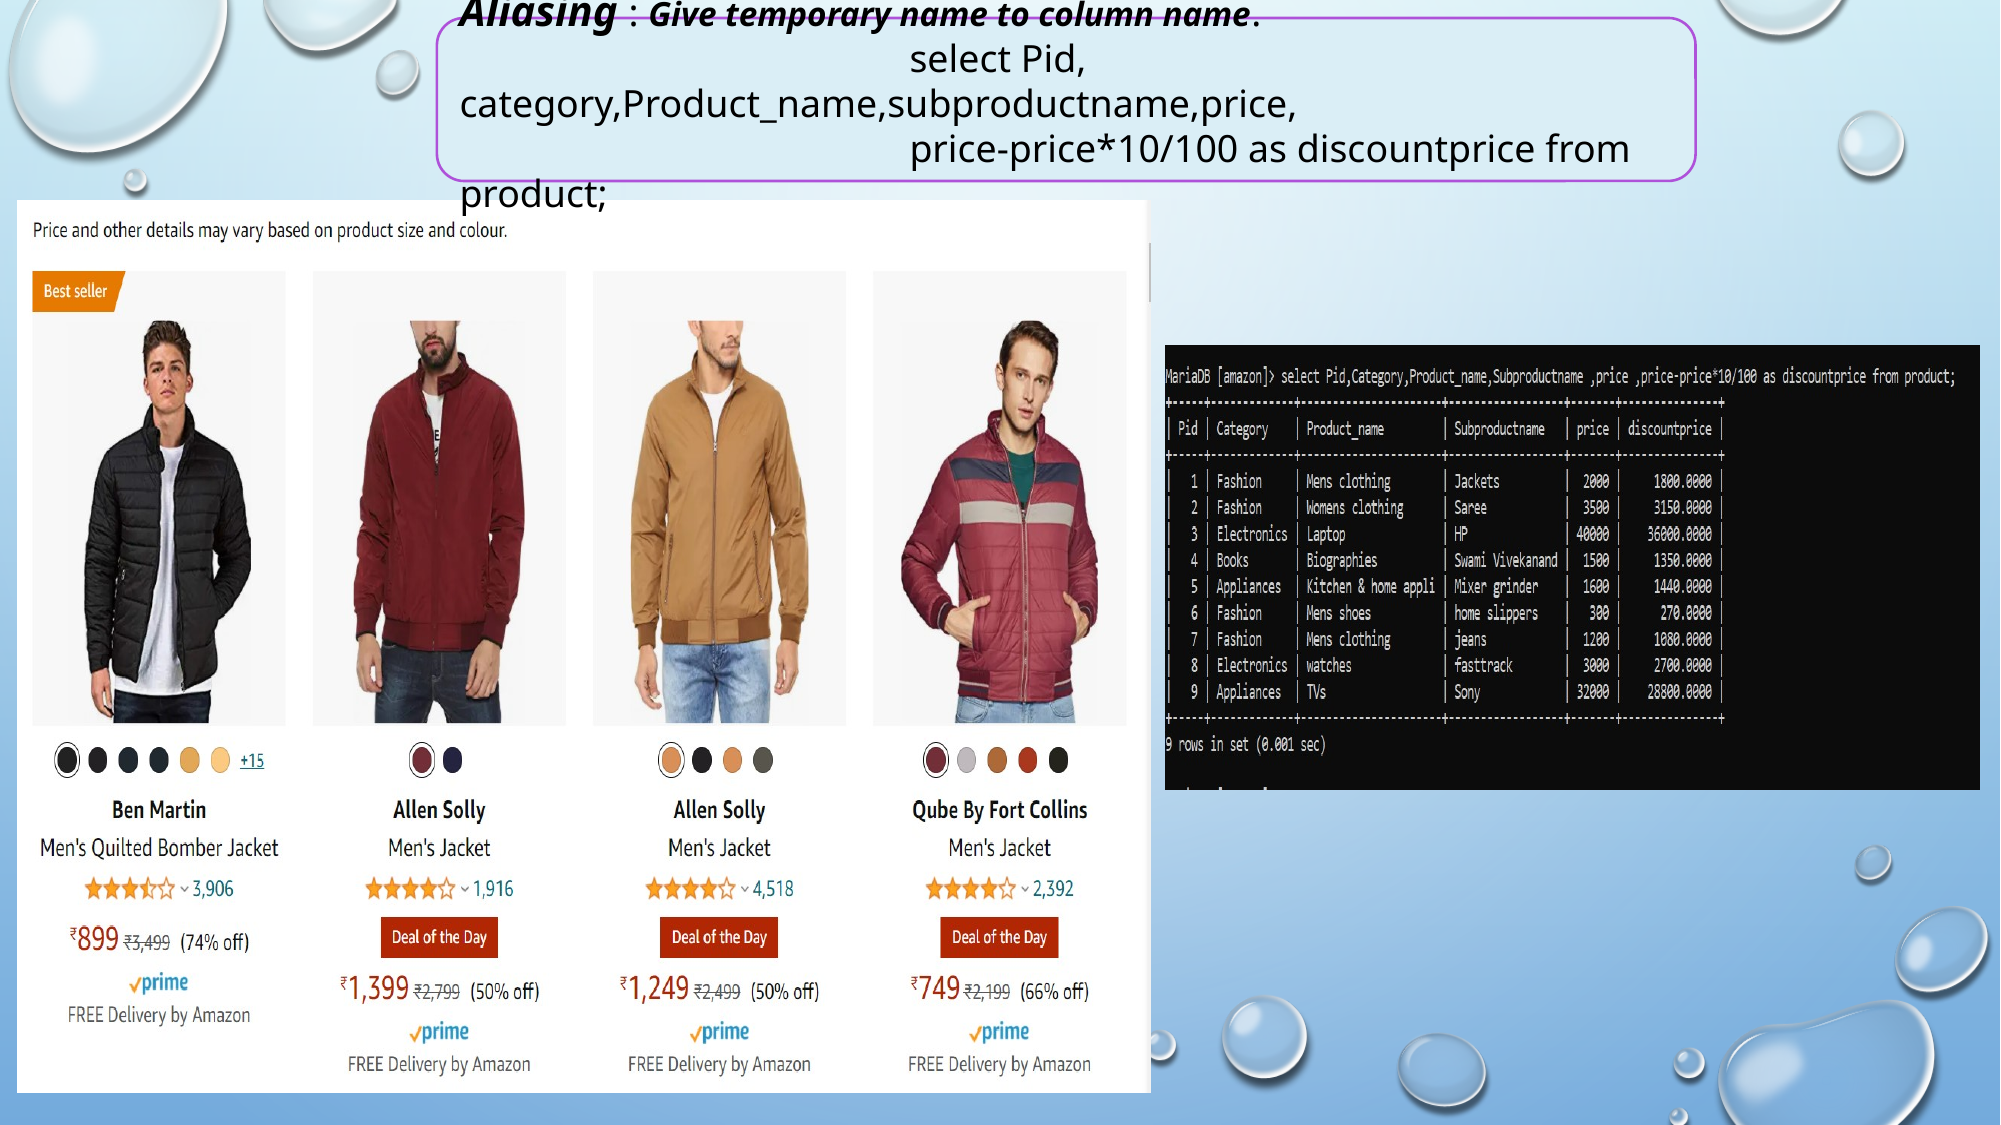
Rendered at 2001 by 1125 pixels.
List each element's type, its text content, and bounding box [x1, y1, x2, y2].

text_box Aliasing : Give temporary name to column name. select Pid, category,Product_name,subproductname,price, price-price*10/100 as discountprice from product; [435, 16, 1697, 183]
picture [0, 0, 2000, 1125]
